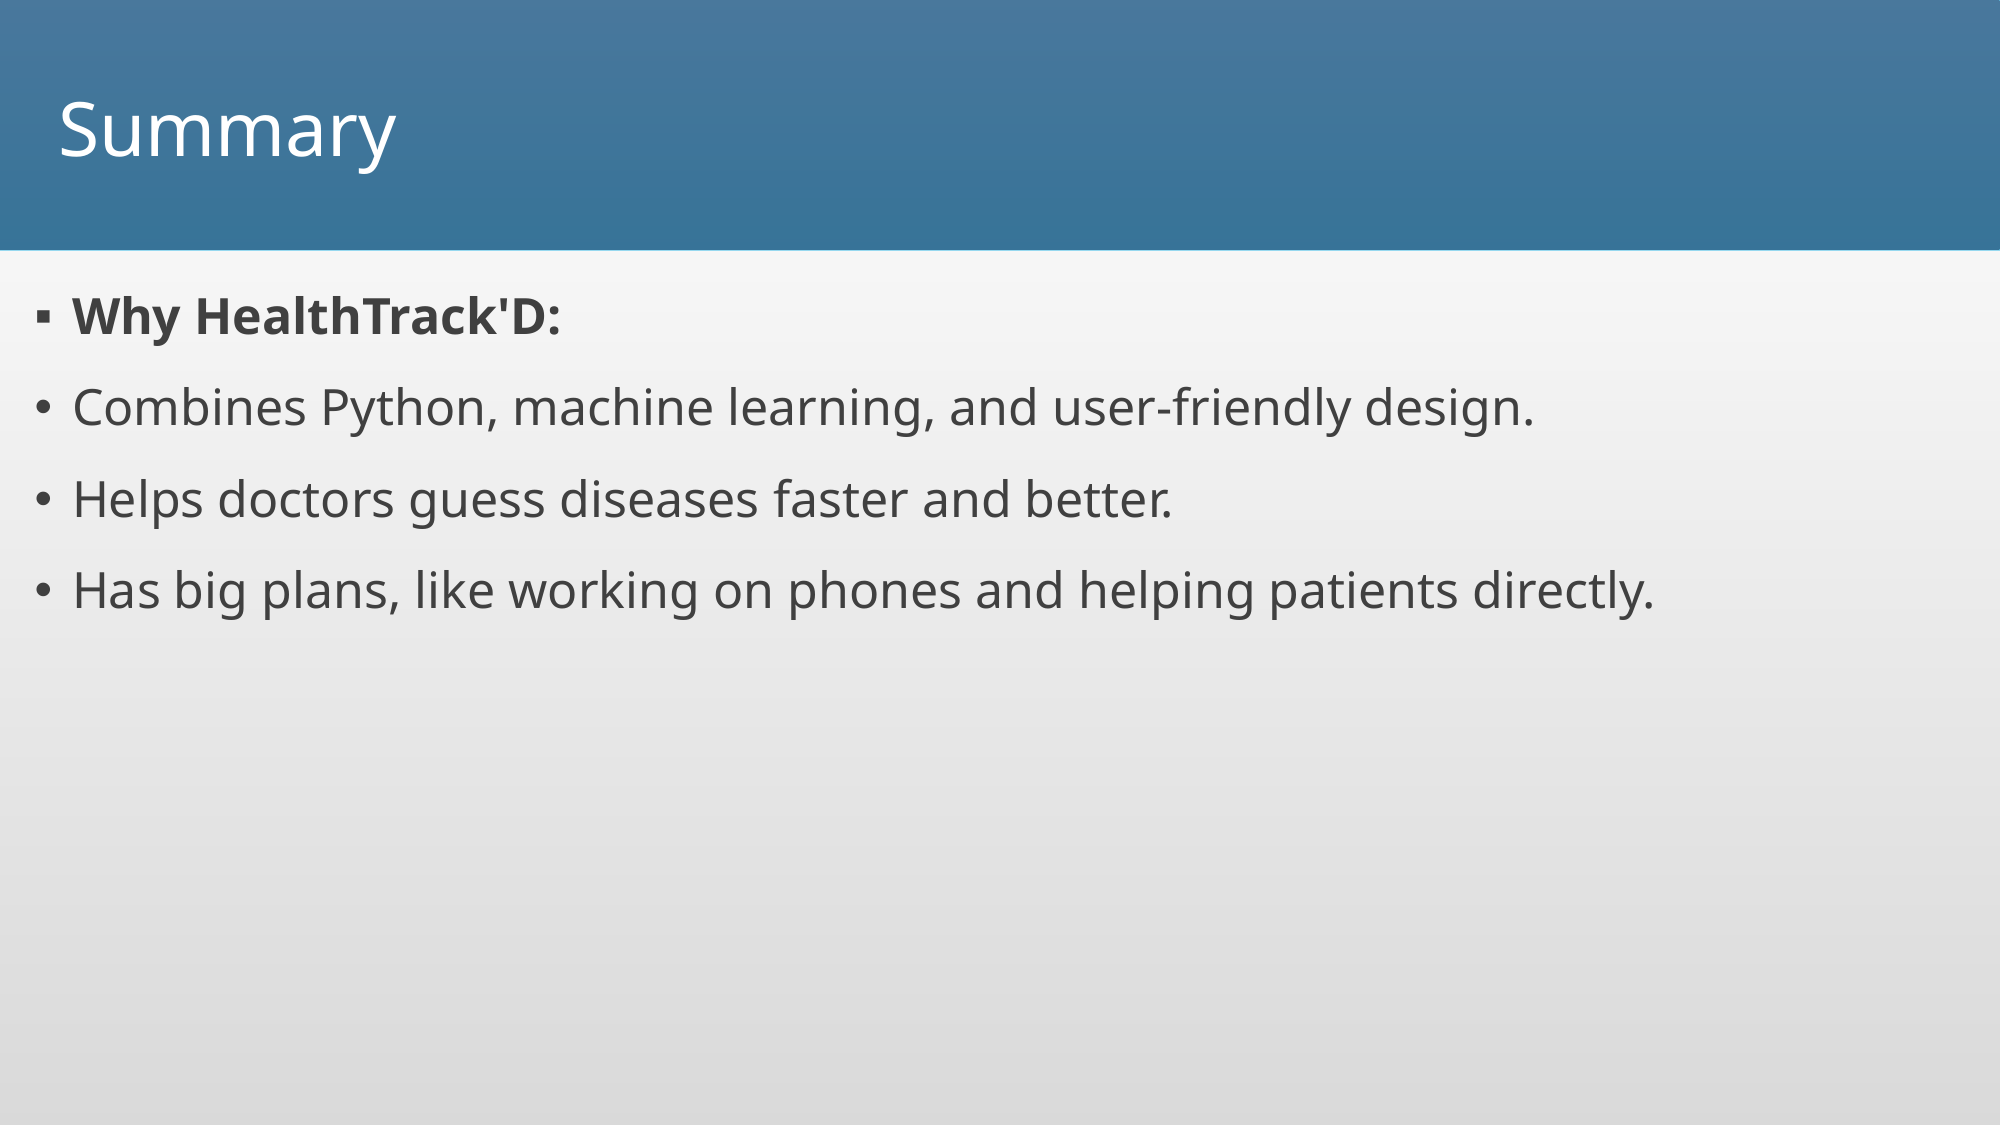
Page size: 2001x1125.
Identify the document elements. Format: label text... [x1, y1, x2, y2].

text_box [0, 0, 2000, 252]
list Why HealthTrack'D: Combines Python, machine learning, and user-friendly design. Helps doctors guess diseases faster and better. Has big plans, like working on phones and helping patients directly. [19, 158, 1745, 812]
title Summary [43, 23, 1922, 242]
